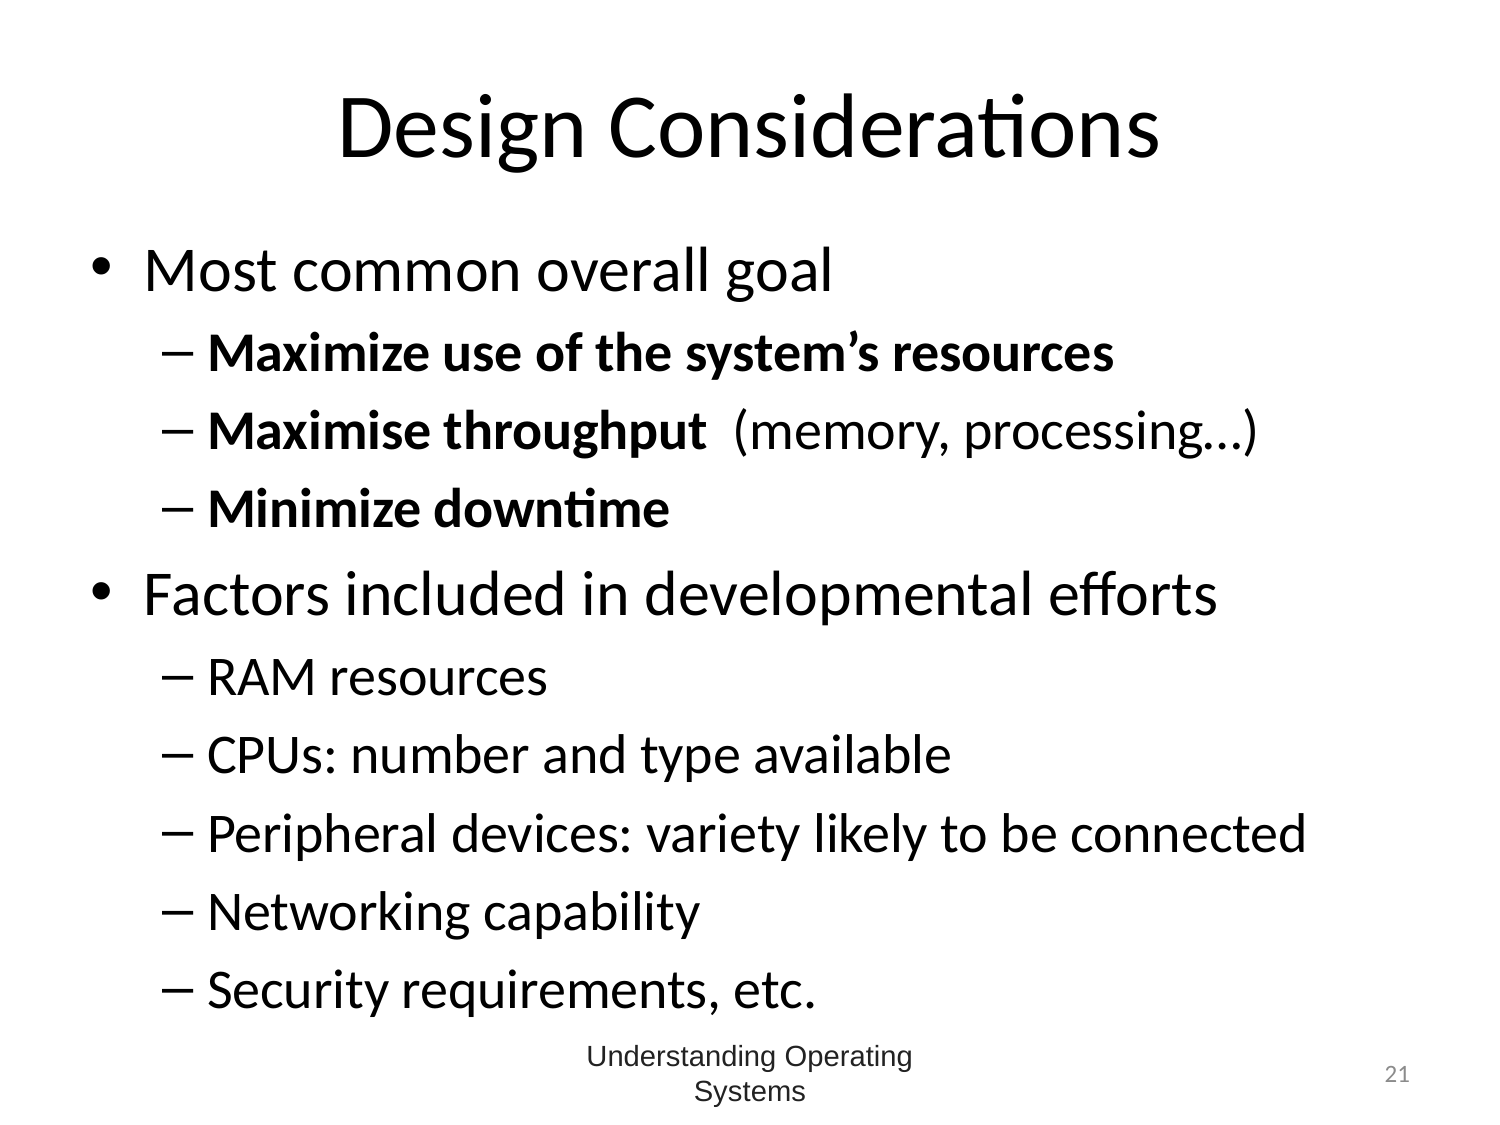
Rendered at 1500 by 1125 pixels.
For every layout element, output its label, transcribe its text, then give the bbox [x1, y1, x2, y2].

footer Understanding Operating Systems [512, 1042, 988, 1103]
title Design Considerations [75, 45, 1425, 197]
list Most common overall goal Maximize use of the system’s resources Maximise throughput (memory, processing…) Minimize downtime Factors included in developmental efforts RAM resources CPUs: number and type available Peripheral devices: variety likely to be connected Networking capability Security requirements, etc. [75, 219, 1425, 1035]
slide_number 21 [1074, 1042, 1425, 1103]
